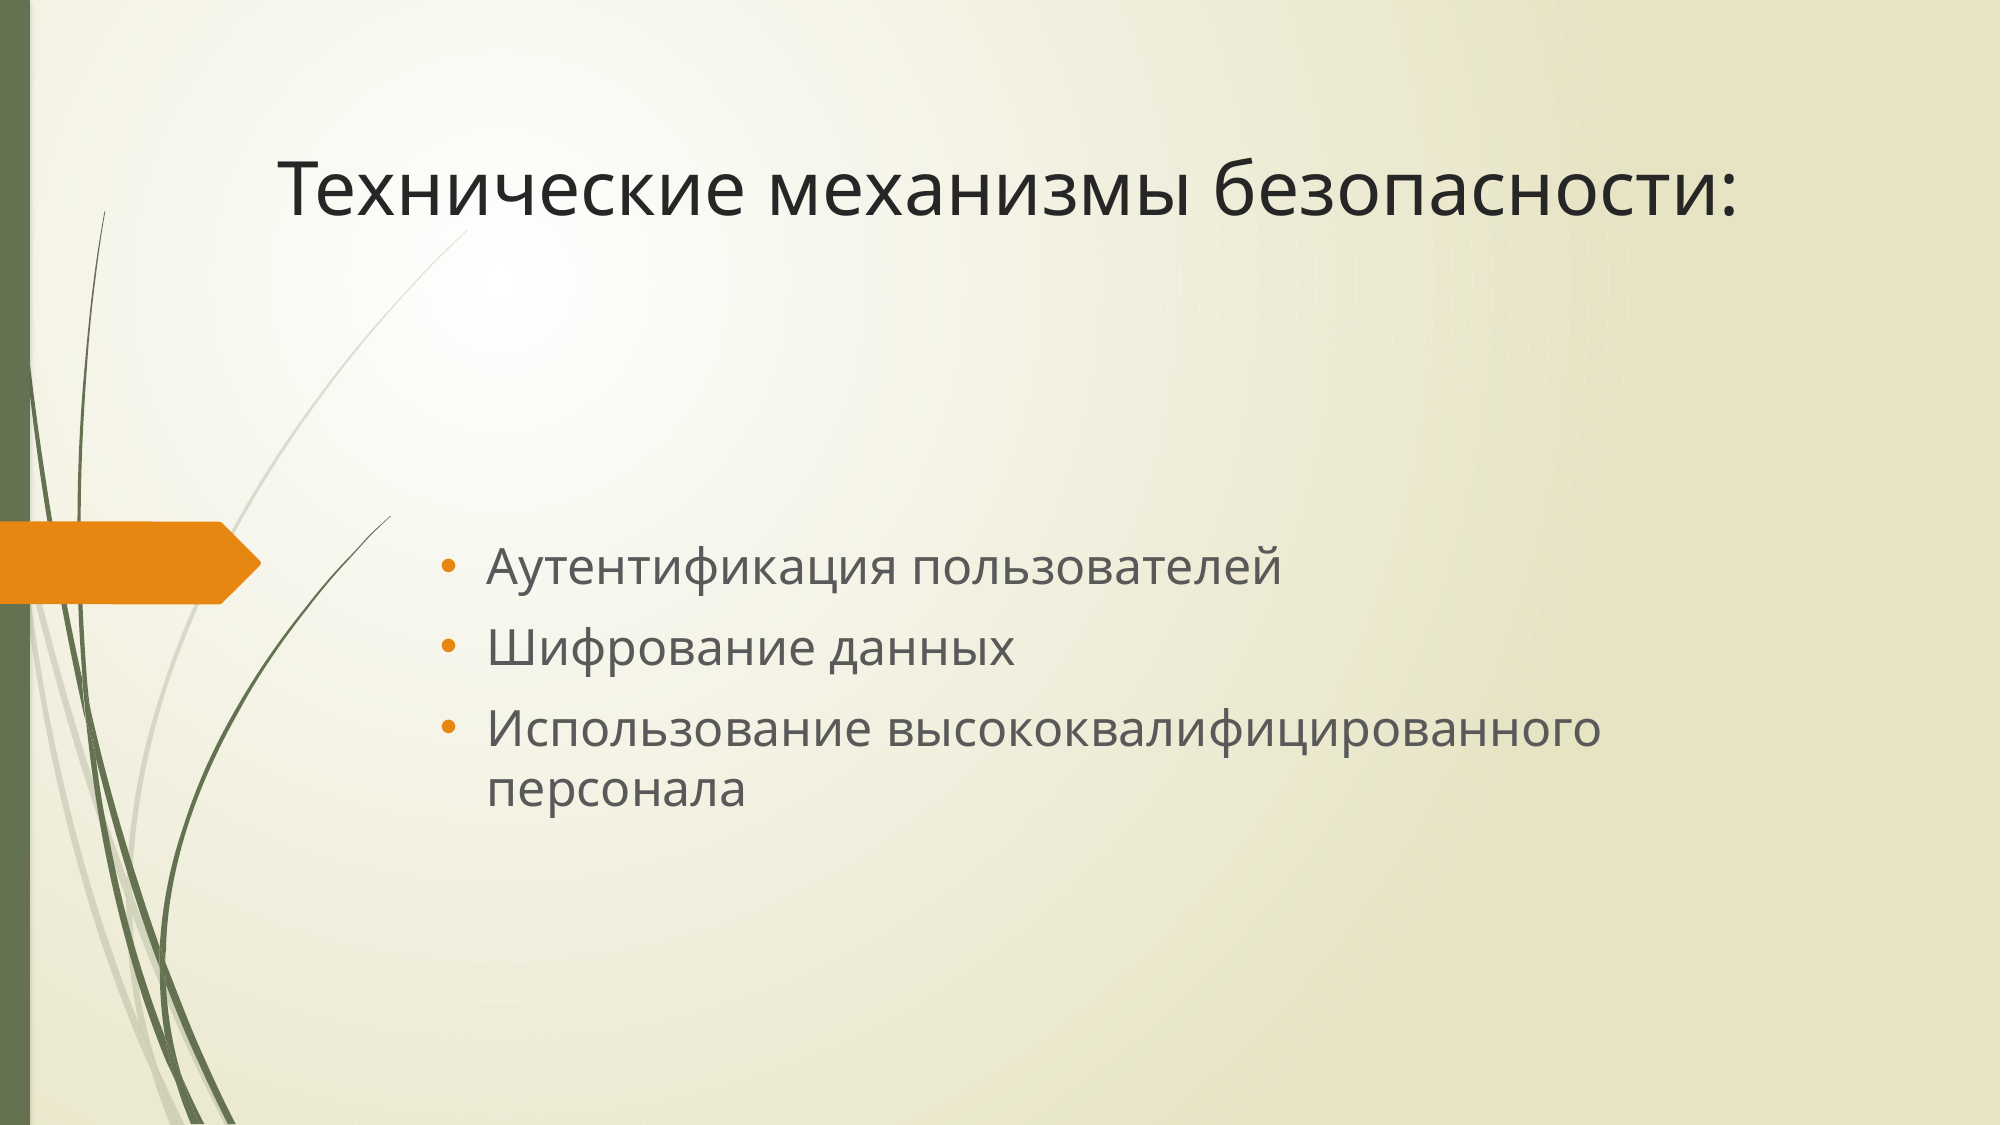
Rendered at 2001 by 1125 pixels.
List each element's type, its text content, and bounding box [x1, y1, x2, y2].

list Аутентификация пользователей Шифрование данных Использование высококвалифицированного персонала [424, 271, 1888, 1080]
title Технические механизмы безопасности: [262, 99, 1888, 272]
